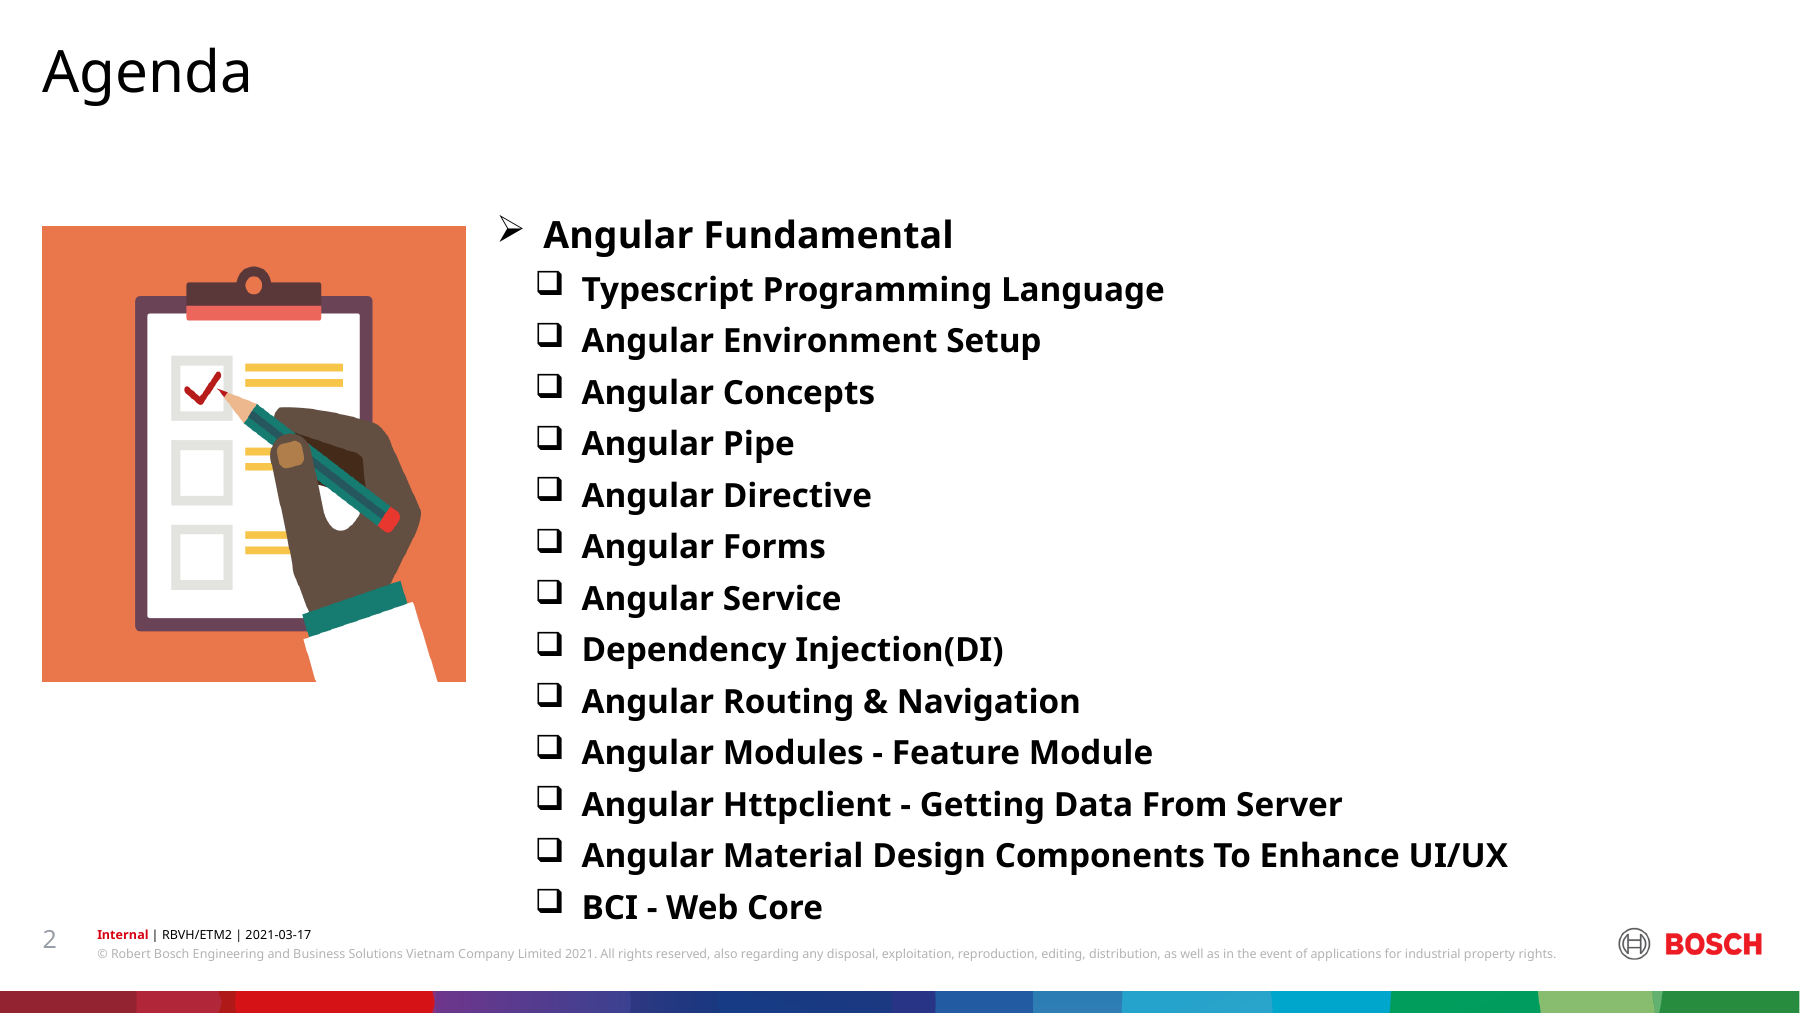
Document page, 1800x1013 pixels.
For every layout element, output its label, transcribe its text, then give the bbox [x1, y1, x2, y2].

slide_number 2 [42, 923, 90, 991]
list Angular Fundamental Typescript Programming Language Angular Environment Setup Angular Concepts Angular Pipe Angular Directive Angular Forms Angular Service Dependency Injection(DI) Angular Routing & Navigation Angular Modules - Feature Module Angular Httpclient - Getting Data From Server Angular Material Design Components To Enhance UI/UX BCI - Web Core [496, 208, 1757, 937]
picture [42, 226, 466, 682]
picture [0, 905, 1272, 1013]
picture [1390, 896, 1800, 1013]
